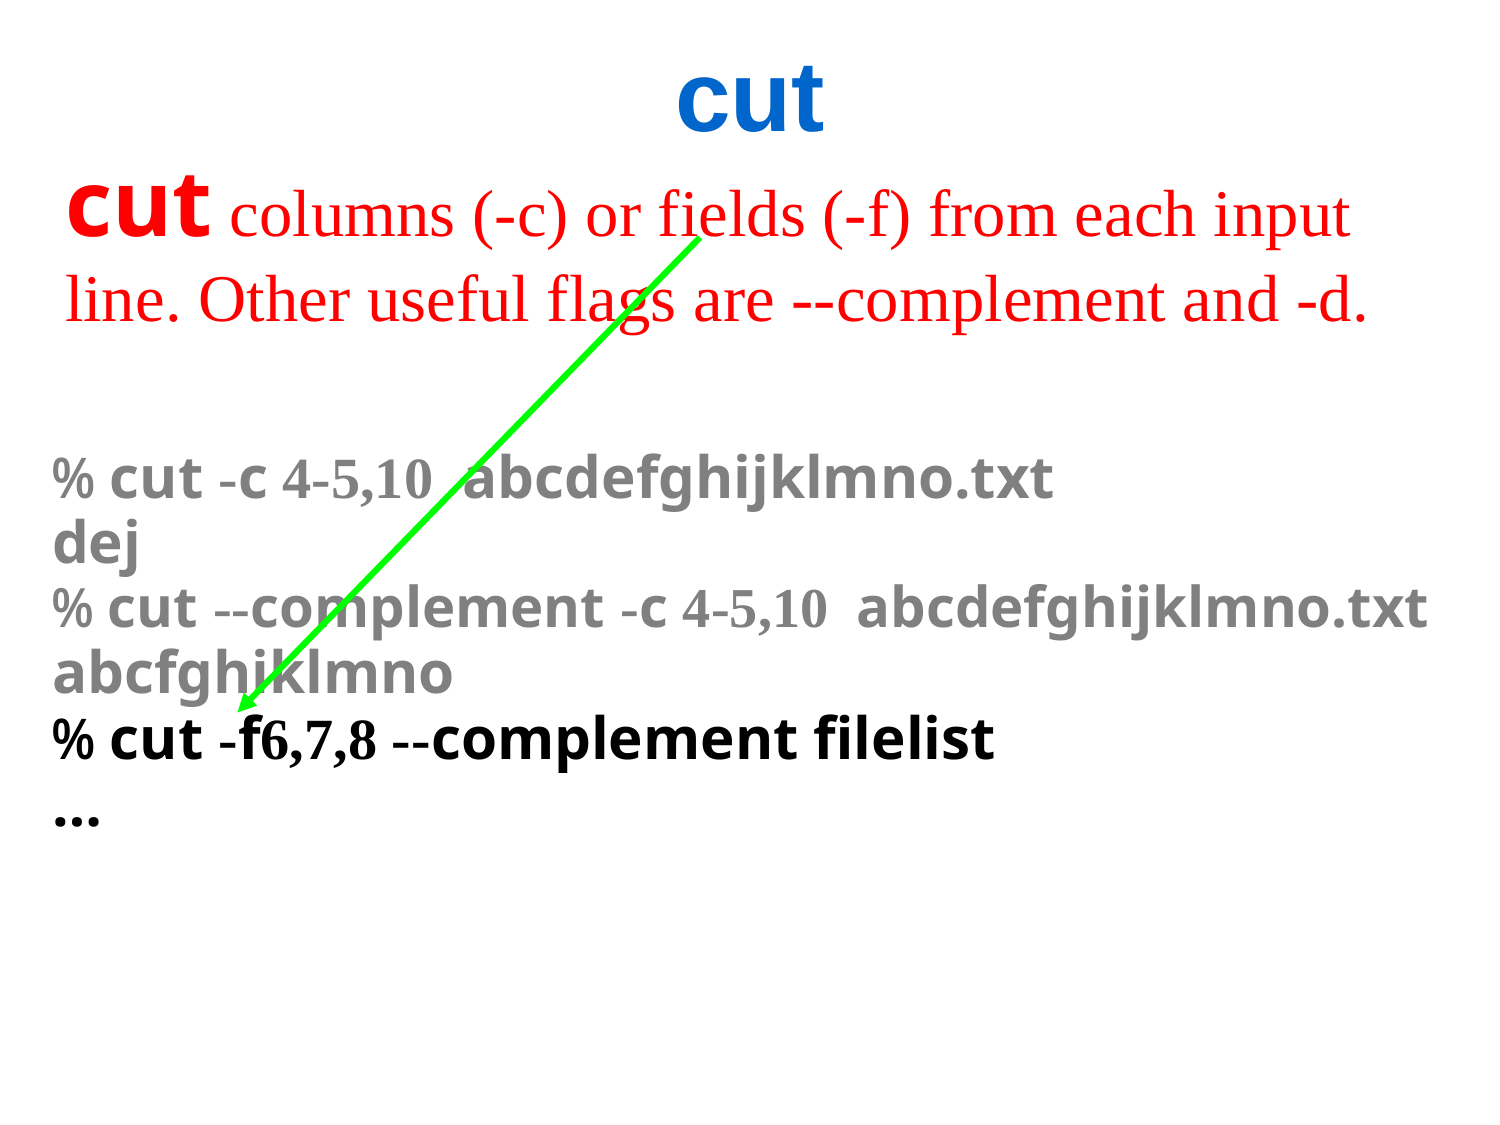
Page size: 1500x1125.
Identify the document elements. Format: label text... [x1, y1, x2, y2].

text_box % cut -c 4-5,10 abcdefghijklmno.txt dej % cut --complement -c 4-5,10 abcdefghijklmno.txt abcfghiklmno % cut -f6,7,8 --complement filelist … % cut -f2 fruits.txt apple banana cherry % cut -d " " -f2 fruits.txt banana [37, 432, 1463, 1125]
list cut columns (-c) or fields (-f) from each input line. Other useful flags are --complement and -d. [49, 137, 1451, 301]
title cut [74, 0, 1426, 137]
text_box [237, 237, 701, 713]
